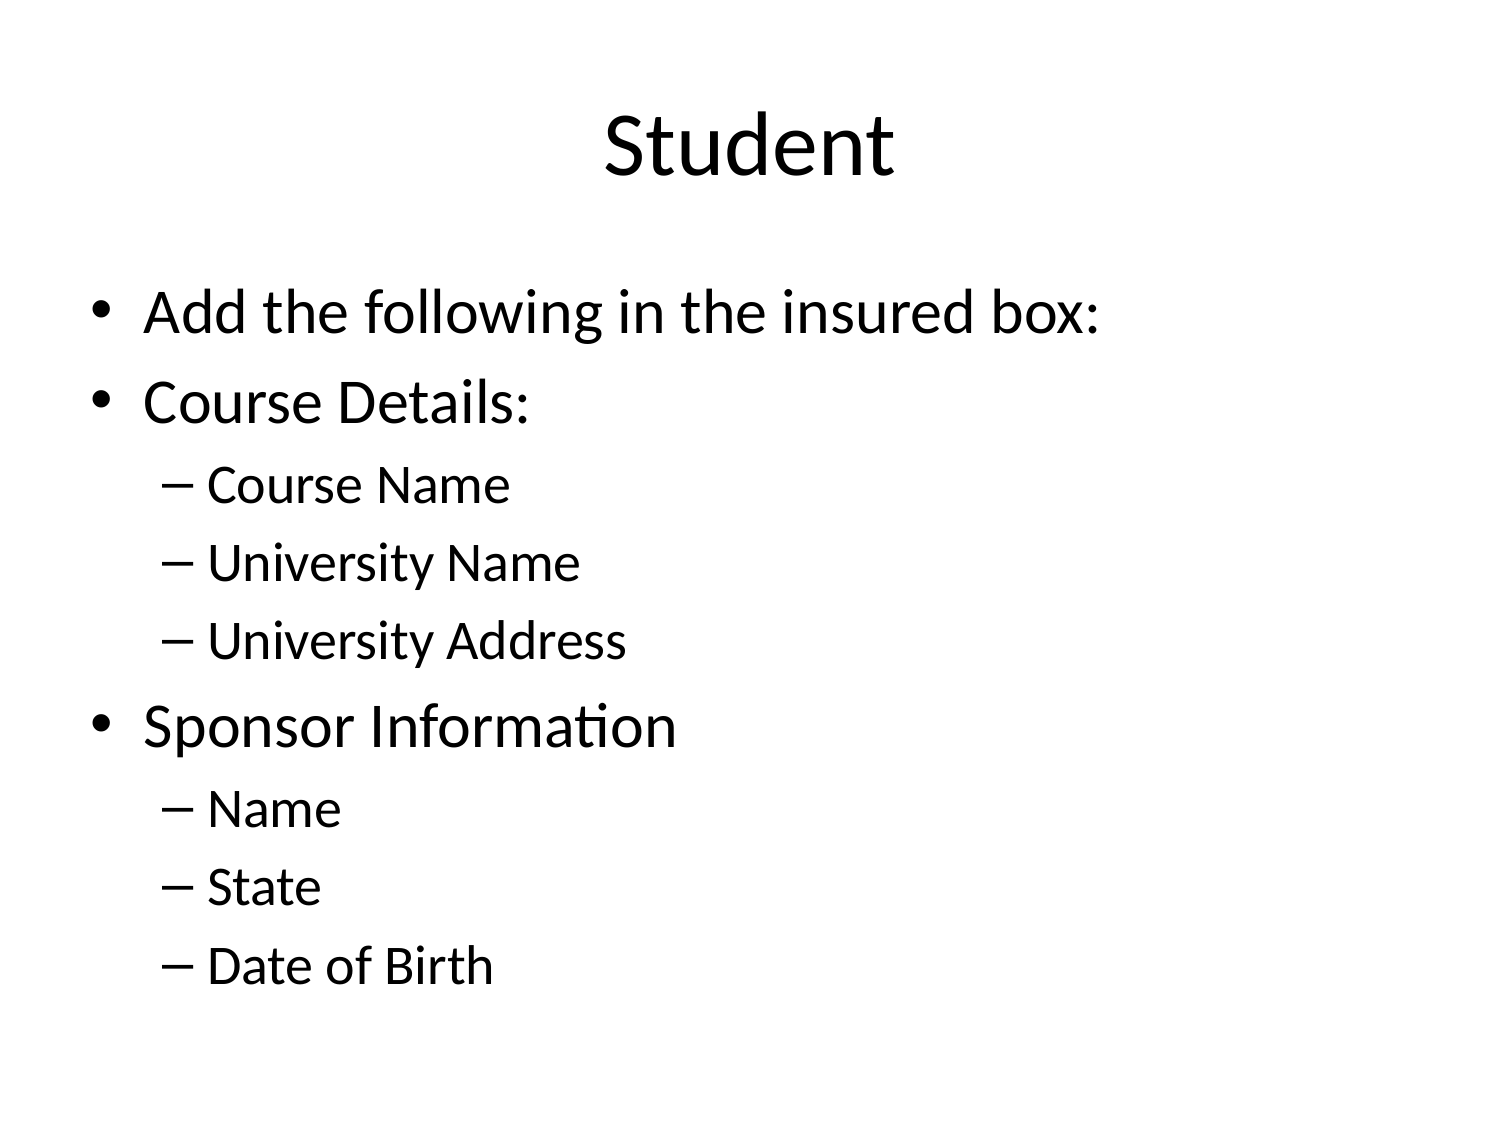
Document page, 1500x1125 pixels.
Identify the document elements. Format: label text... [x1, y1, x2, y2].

title Student [75, 45, 1425, 233]
list Add the following in the insured box: Course Details: Course Name University Name University Address Sponsor Information Name State Date of Birth [75, 262, 1425, 1005]
